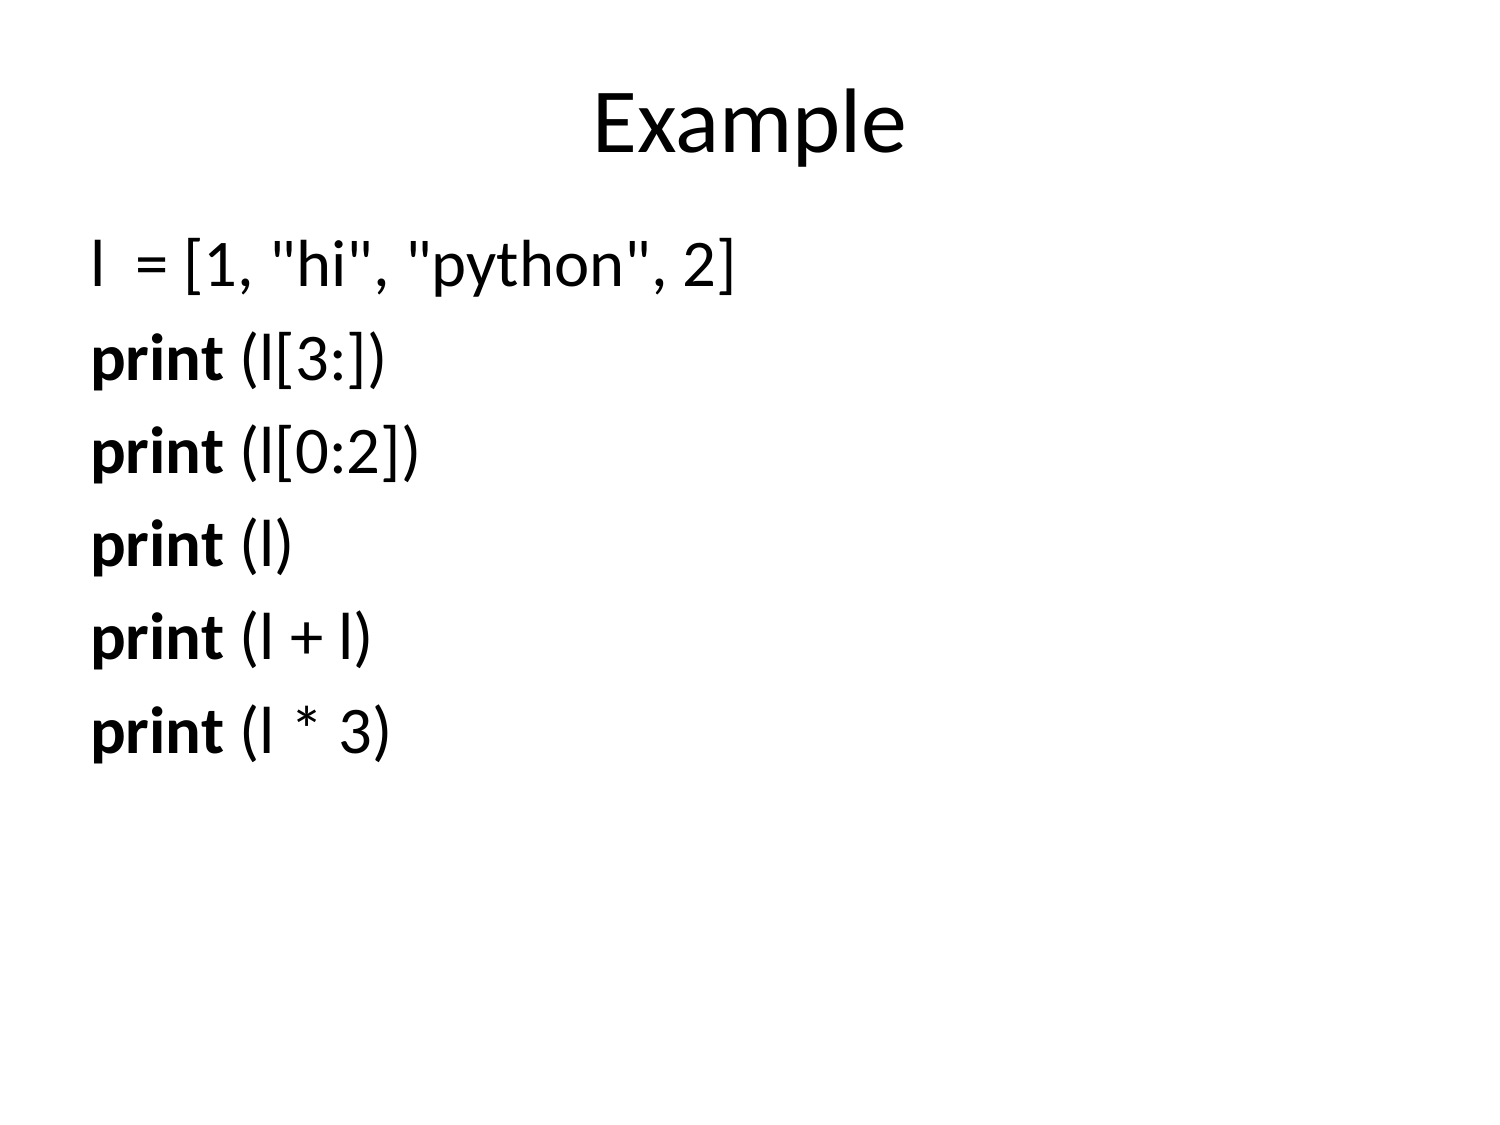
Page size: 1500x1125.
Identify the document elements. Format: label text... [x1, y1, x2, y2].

list l = [1, "hi", "python", 2] print (l[3:]) print (l[0:2]) print (l) print (l + l) print (l * 3) [75, 212, 1425, 1075]
title Example [75, 45, 1425, 188]
